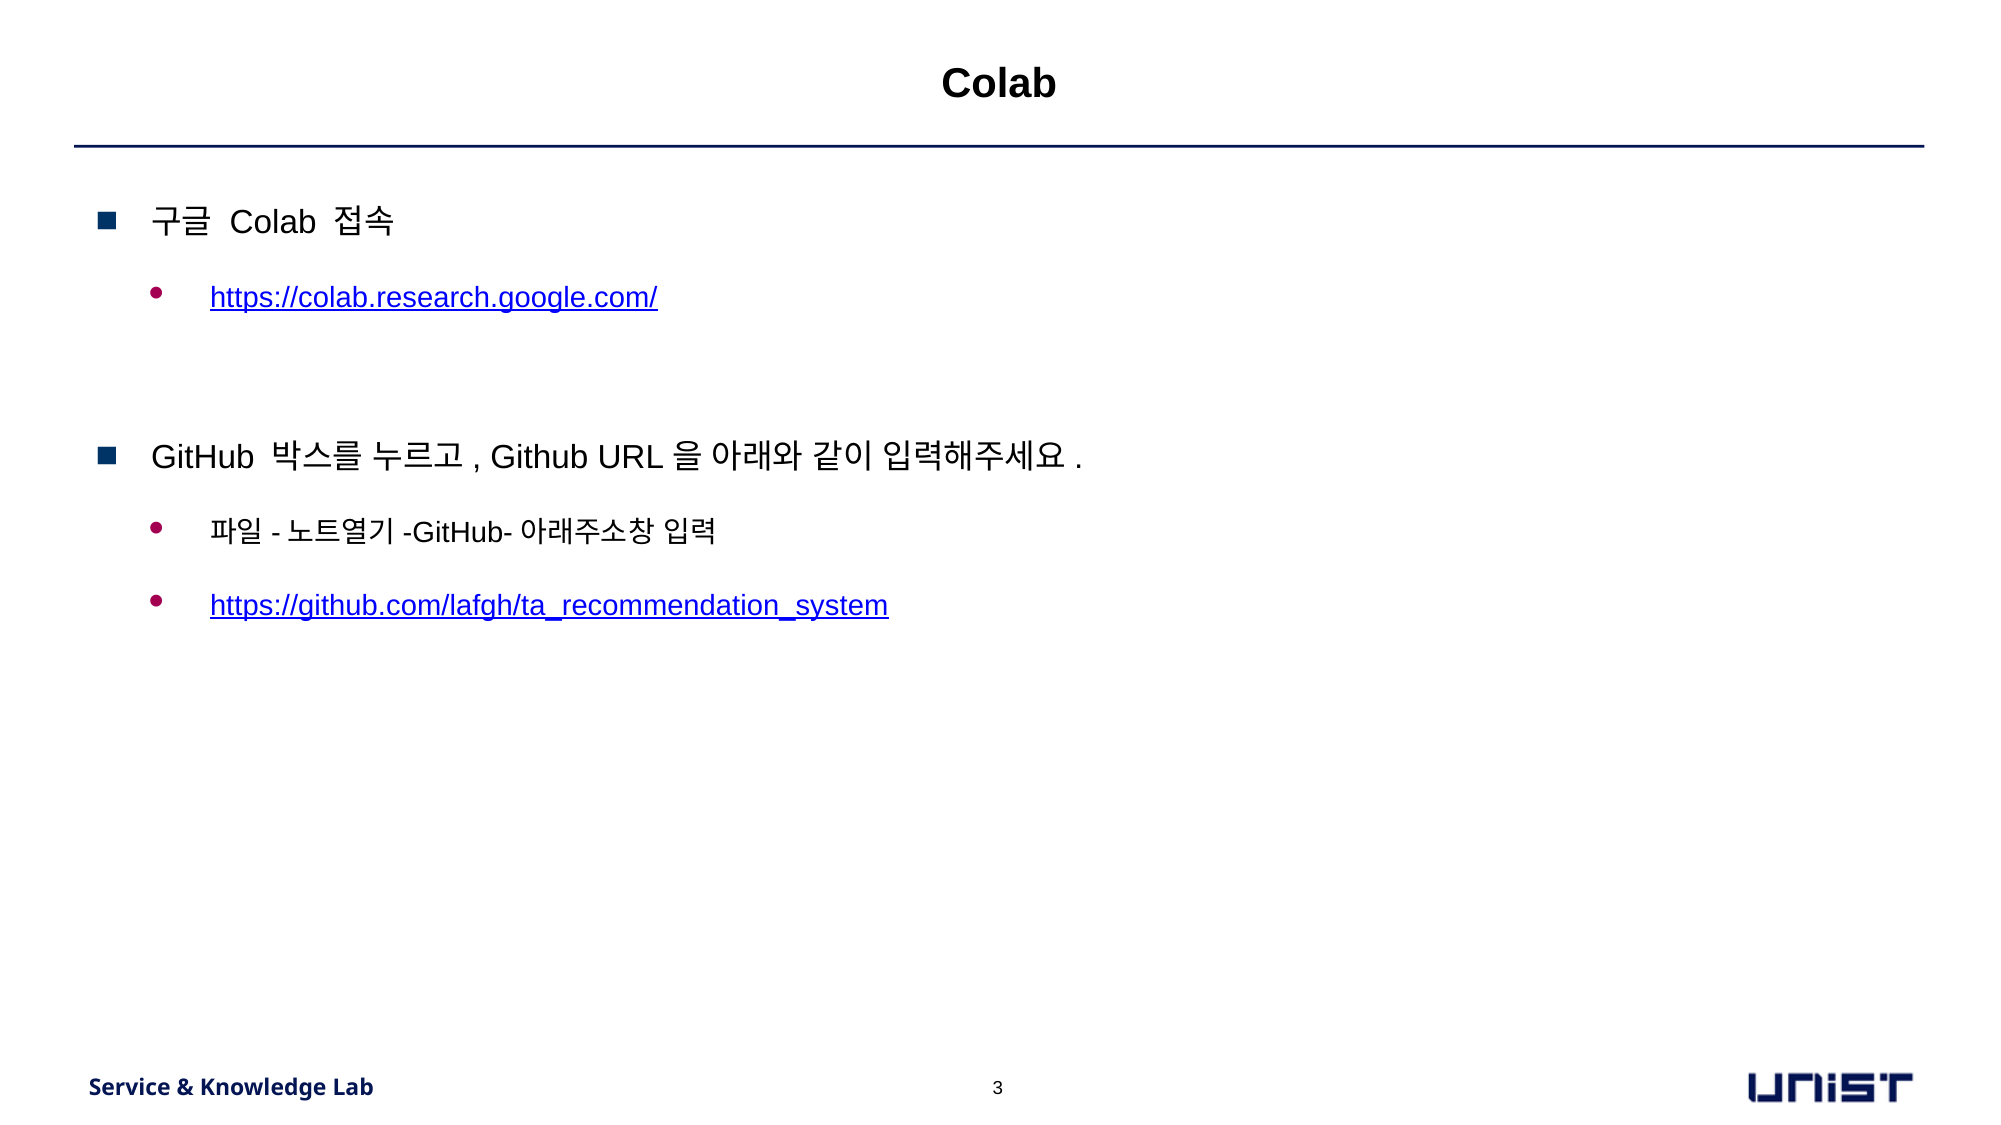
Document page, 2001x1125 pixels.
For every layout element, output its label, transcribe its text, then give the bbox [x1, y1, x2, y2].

picture [1732, 1051, 1925, 1123]
picture [92, 443, 116, 467]
picture [92, 208, 116, 232]
list 구글 Colab 접속 https://colab.research.google.com/ GitHub 박스를 누르고, Github URL을 아래와 같이 입력해주세요. 파일-노트열기-GitHub-아래주소창 입력 https://github.com/lafgh/ta_recommendation_system [77, 172, 1922, 1024]
title Colab [77, 29, 1922, 133]
